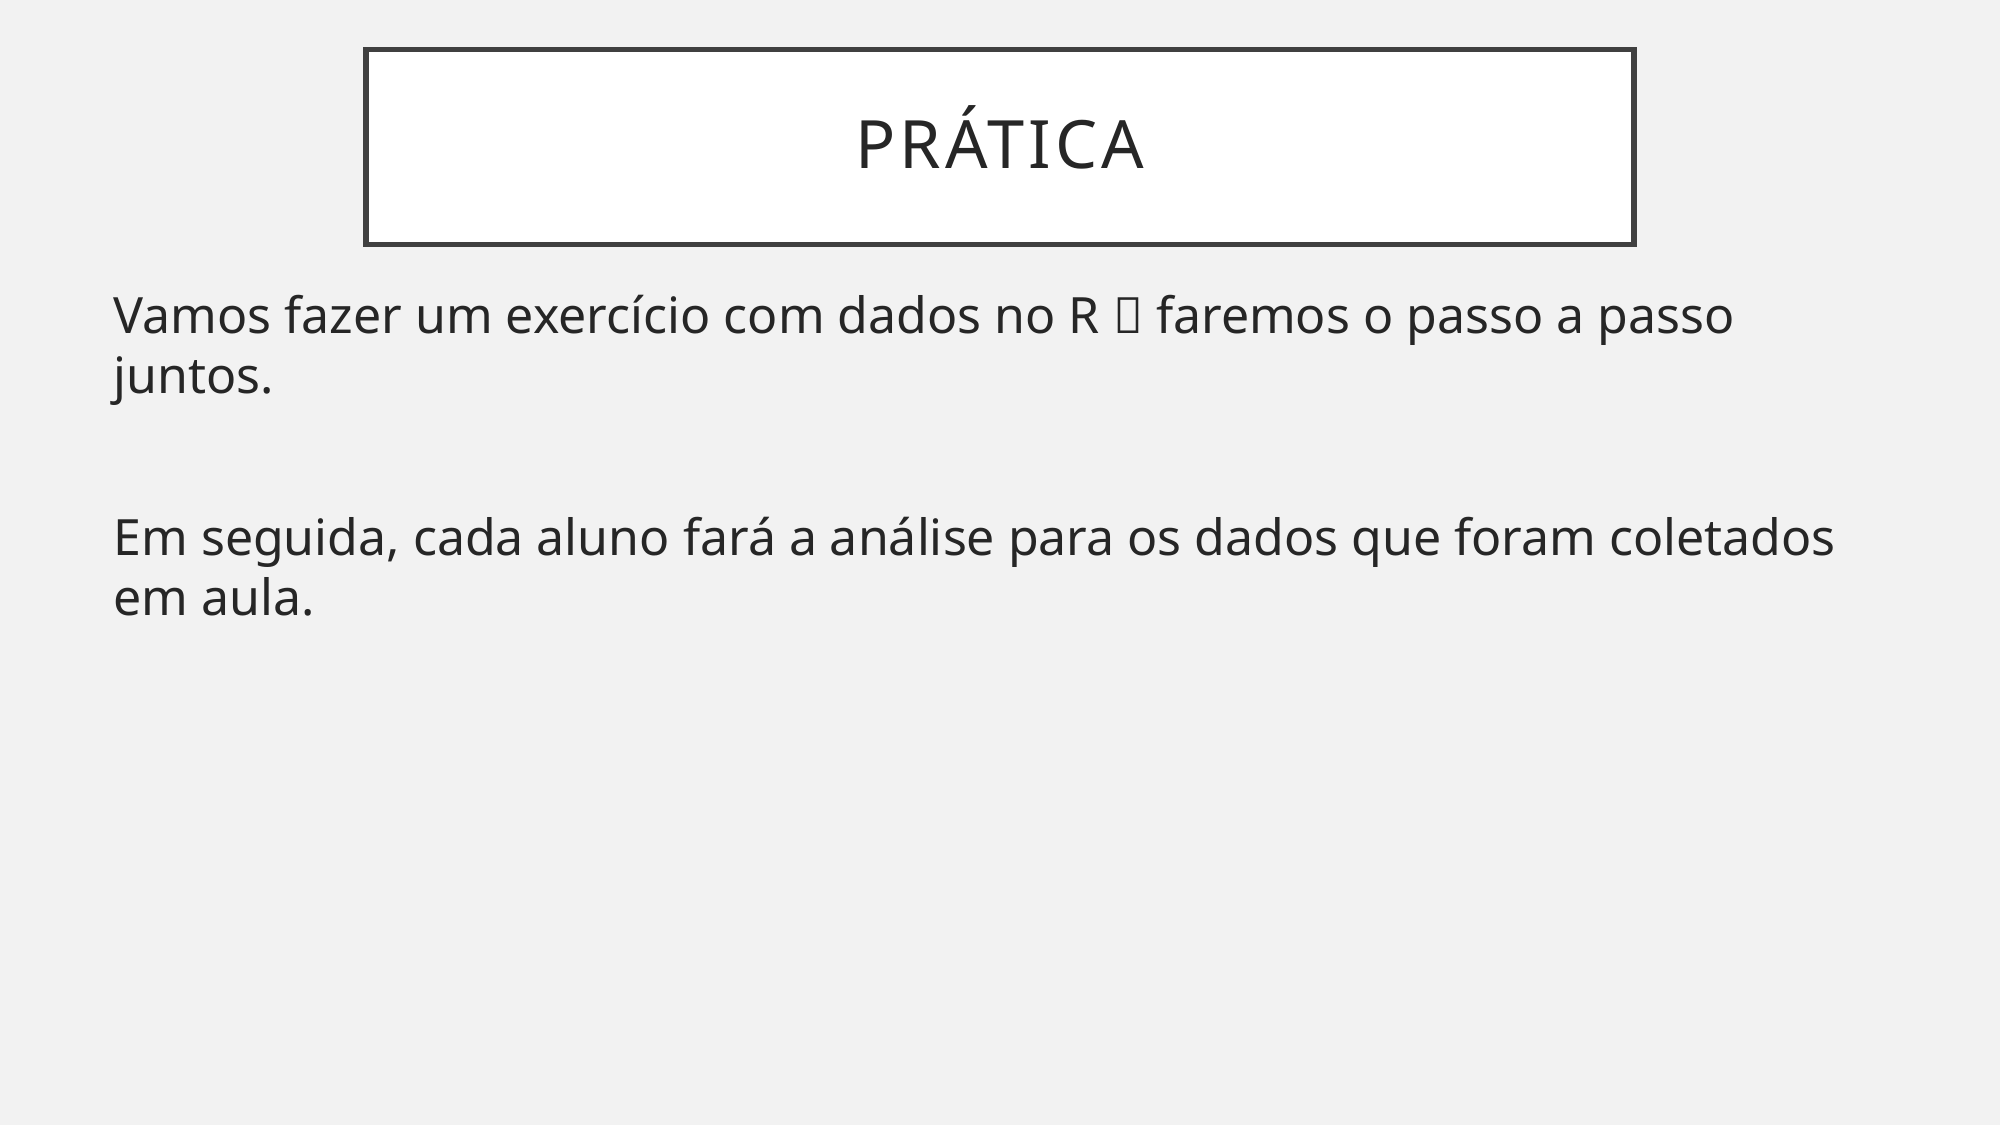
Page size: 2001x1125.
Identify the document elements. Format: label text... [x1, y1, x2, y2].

title Prática [363, 47, 1637, 247]
list Vamos fazer um exercício com dados no R  faremos o passo a passo juntos. Em seguida, cada aluno fará a análise para os dados que foram coletados em aula. [98, 276, 1897, 942]
